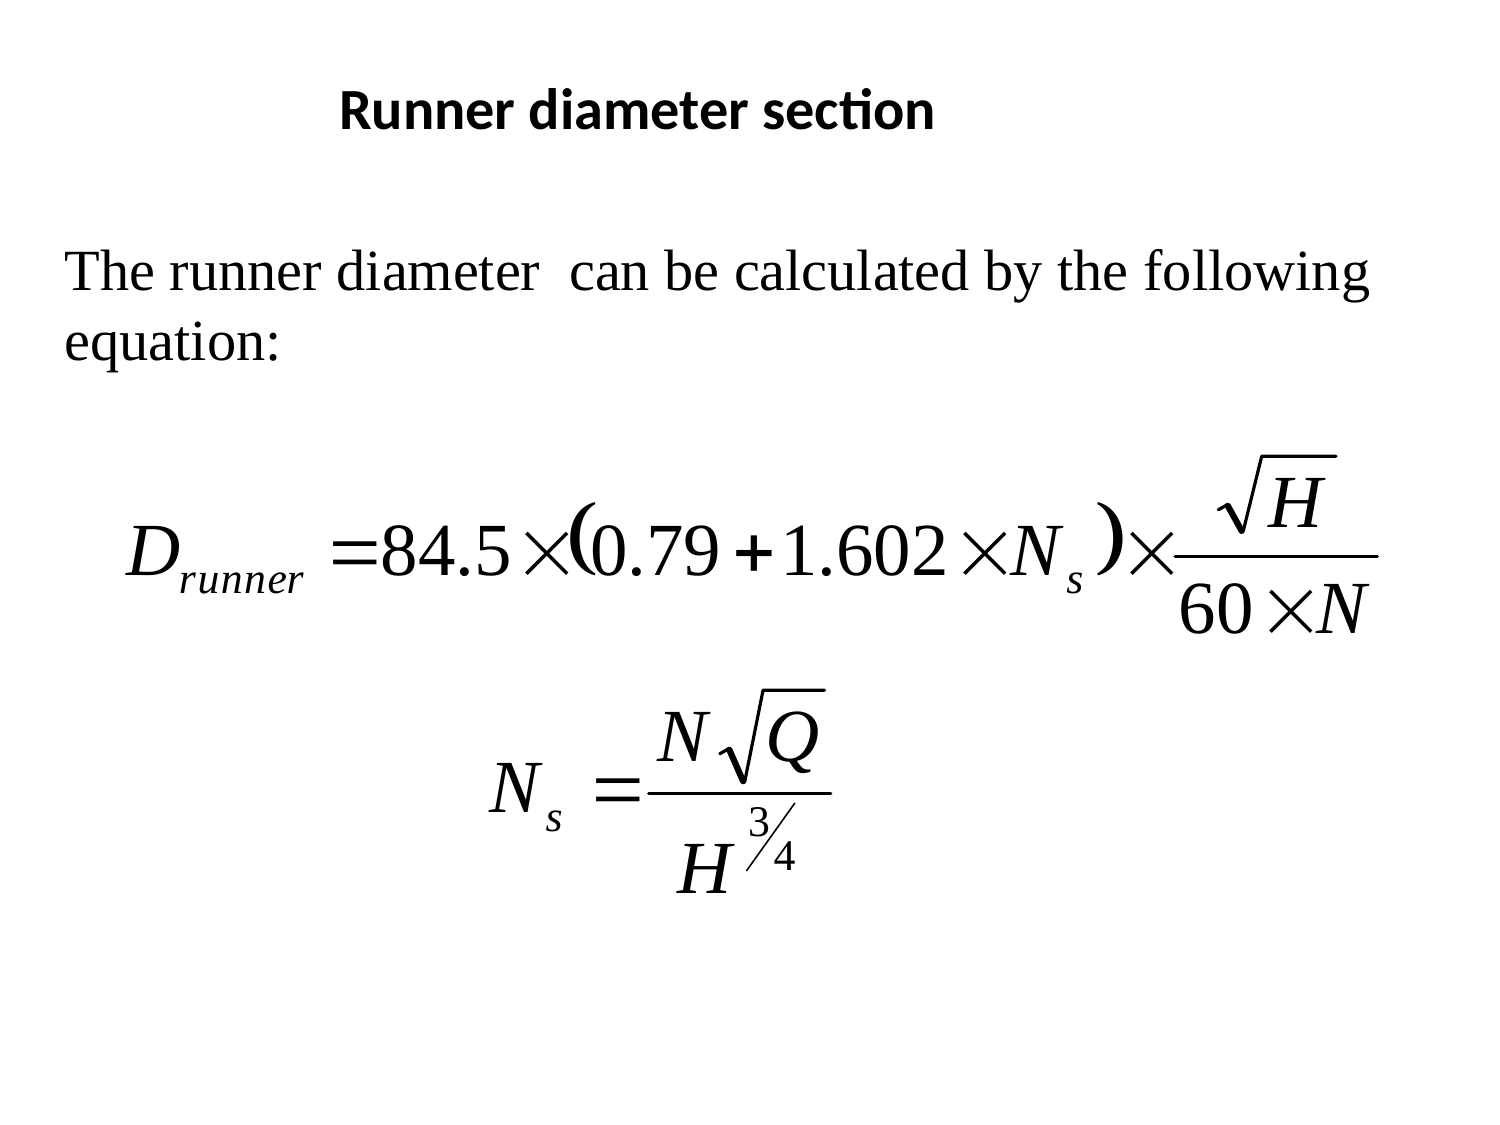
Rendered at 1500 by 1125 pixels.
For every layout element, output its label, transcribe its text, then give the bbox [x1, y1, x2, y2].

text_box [474, 674, 844, 913]
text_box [112, 437, 1394, 651]
title Runner diameter section [0, 37, 1275, 175]
text_box The runner diameter can be calculated by the following equation: [50, 224, 1500, 380]
